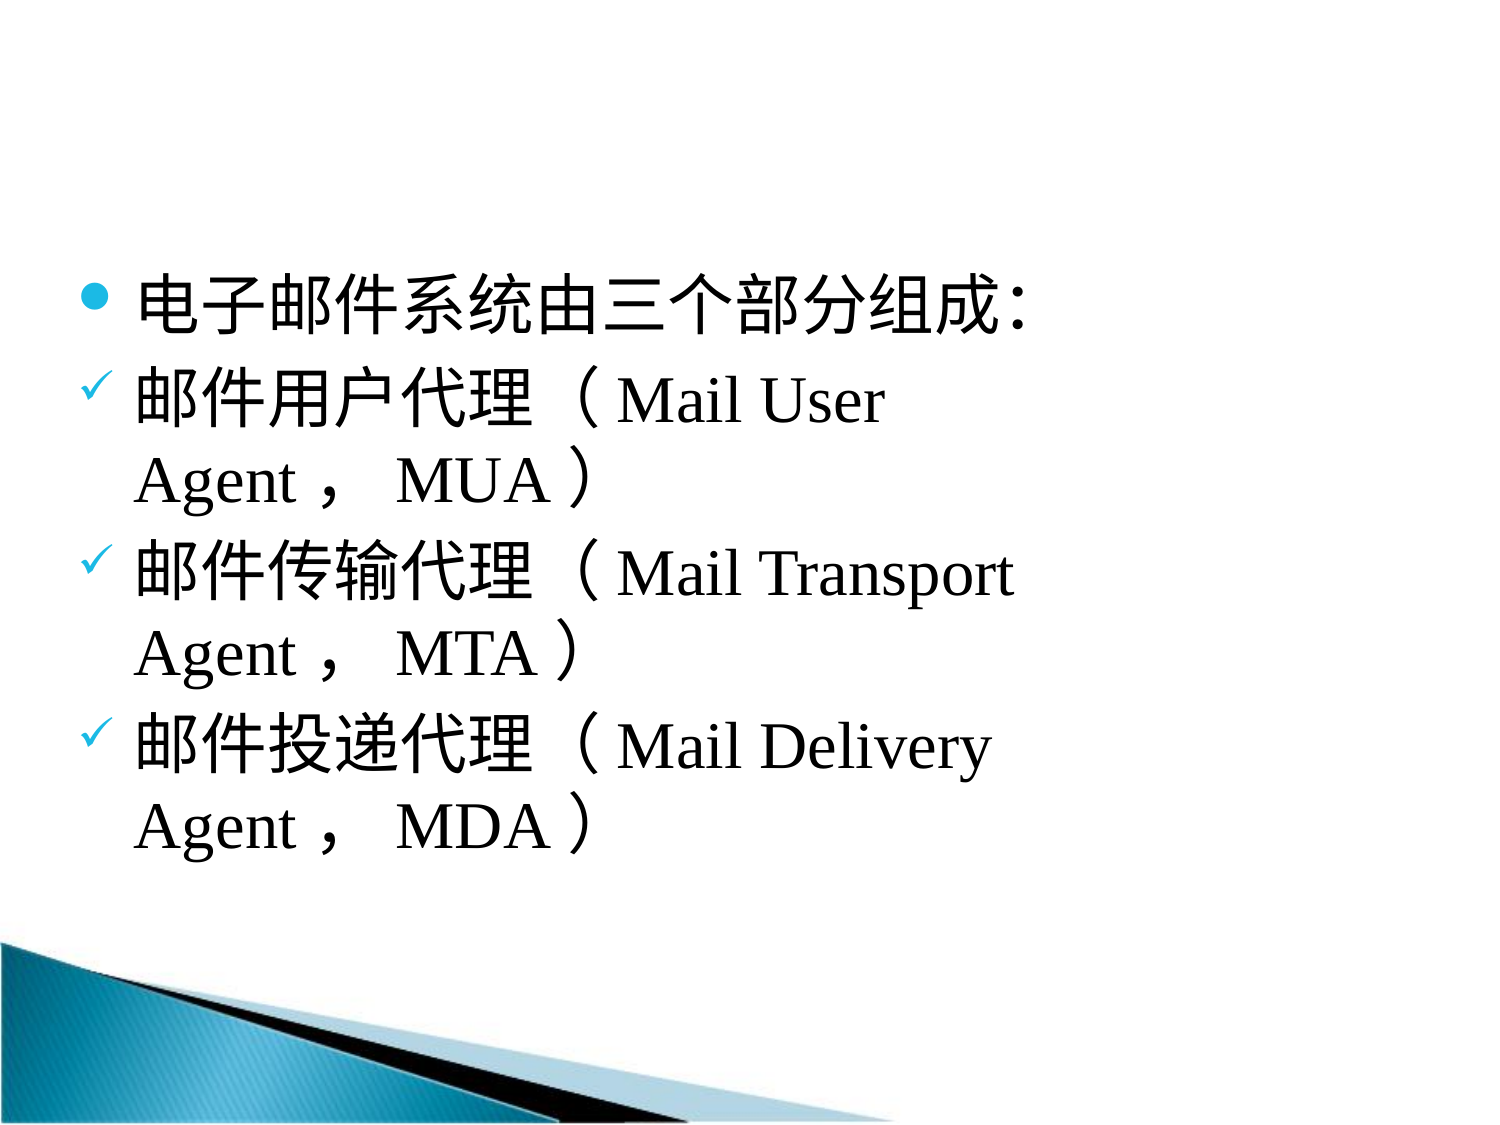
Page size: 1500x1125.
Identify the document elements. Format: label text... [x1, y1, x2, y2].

list 电子邮件系统由三个部分组成： 邮件用户代理（Mail User Agent，MUA） 邮件传输代理（Mail Transport Agent，MTA） 邮件投递代理（Mail Delivery Agent，MDA） [62, 254, 1413, 998]
picture [0, 823, 914, 1125]
